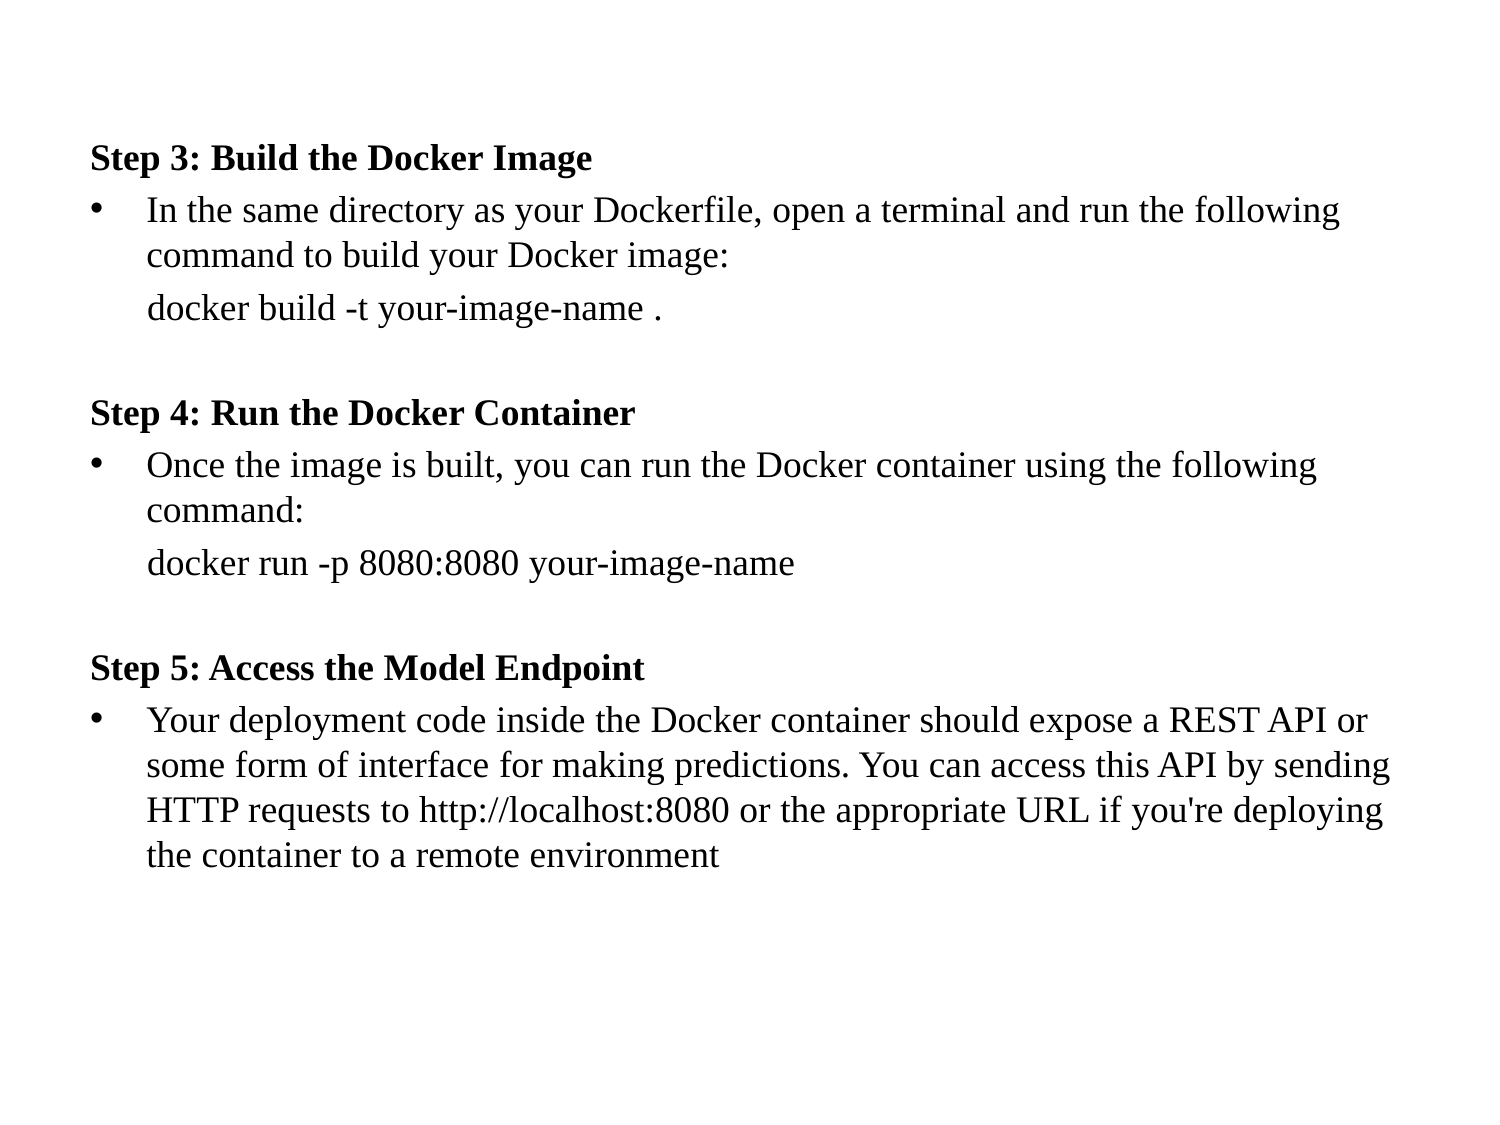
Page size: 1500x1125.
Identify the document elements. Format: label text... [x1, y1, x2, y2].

list Step 3: Build the Docker Image In the same directory as your Dockerfile, open a terminal and run the following command to build your Docker image: docker build -t your-image-name . Step 4: Run the Docker Container Once the image is built, you can run the Docker container using the following command: docker run -p 8080:8080 your-image-name Step 5: Access the Model Endpoint Your deployment code inside the Docker container should expose a REST API or some form of interface for making predictions. You can access this API by sending HTTP requests to http://localhost:8080 or the appropriate URL if you're deploying the container to a remote environment [75, 125, 1425, 1005]
